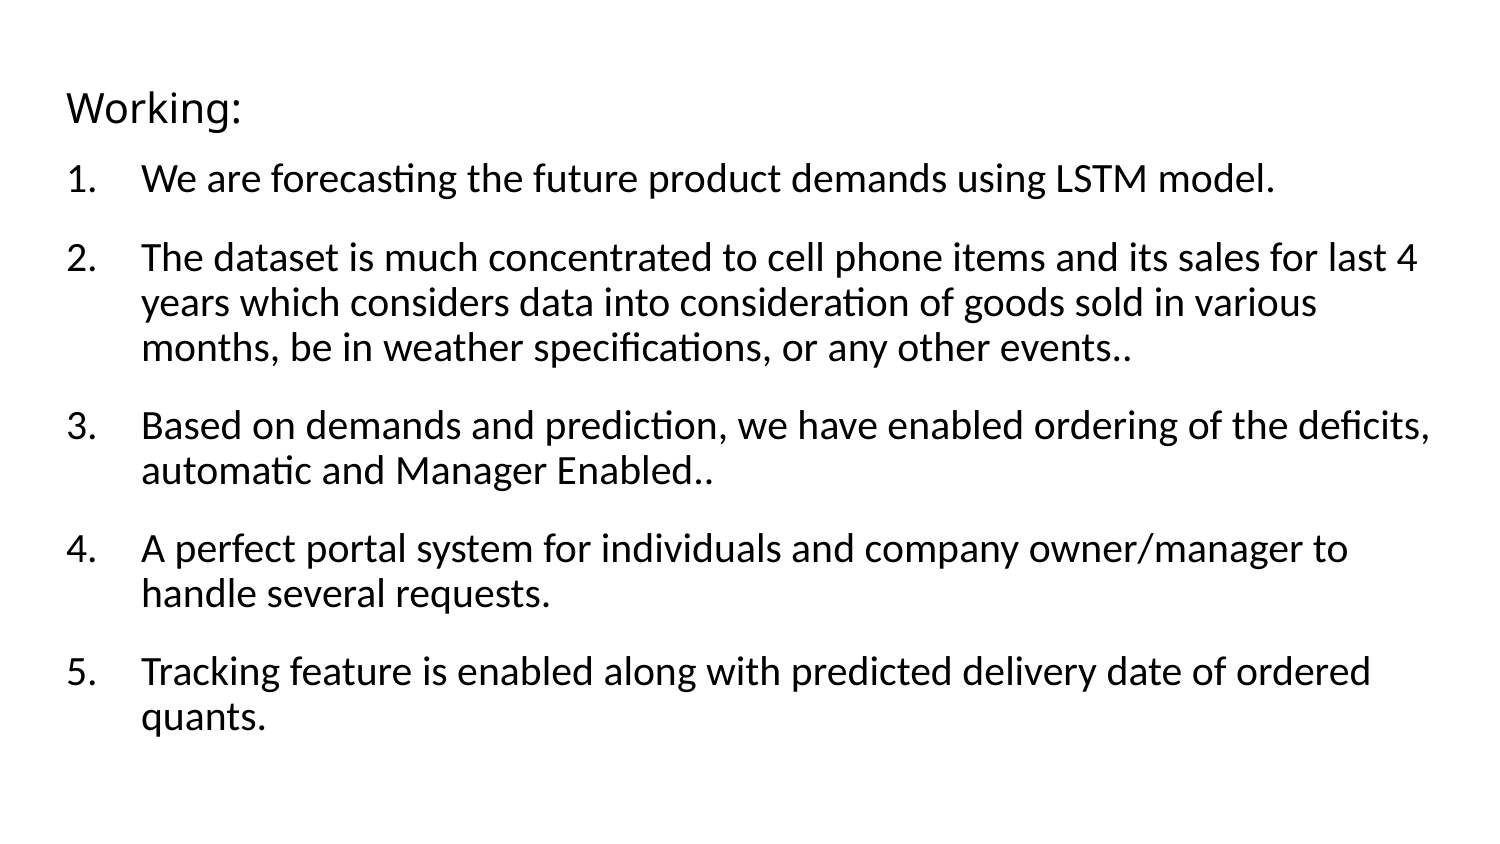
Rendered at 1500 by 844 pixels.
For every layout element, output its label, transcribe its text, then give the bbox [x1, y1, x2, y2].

title Working: [51, 72, 1449, 141]
list We are forecasting the future product demands using LSTM model. The dataset is much concentrated to cell phone items and its sales for last 4 years which considers data into consideration of goods sold in various months, be in weather specifications, or any other events.. Based on demands and prediction, we have enabled ordering of the deficits, automatic and Manager Enabled.. A perfect portal system for individuals and company owner/manager to handle several requests. Tracking feature is enabled along with predicted delivery date of ordered quants. [51, 141, 1449, 771]
